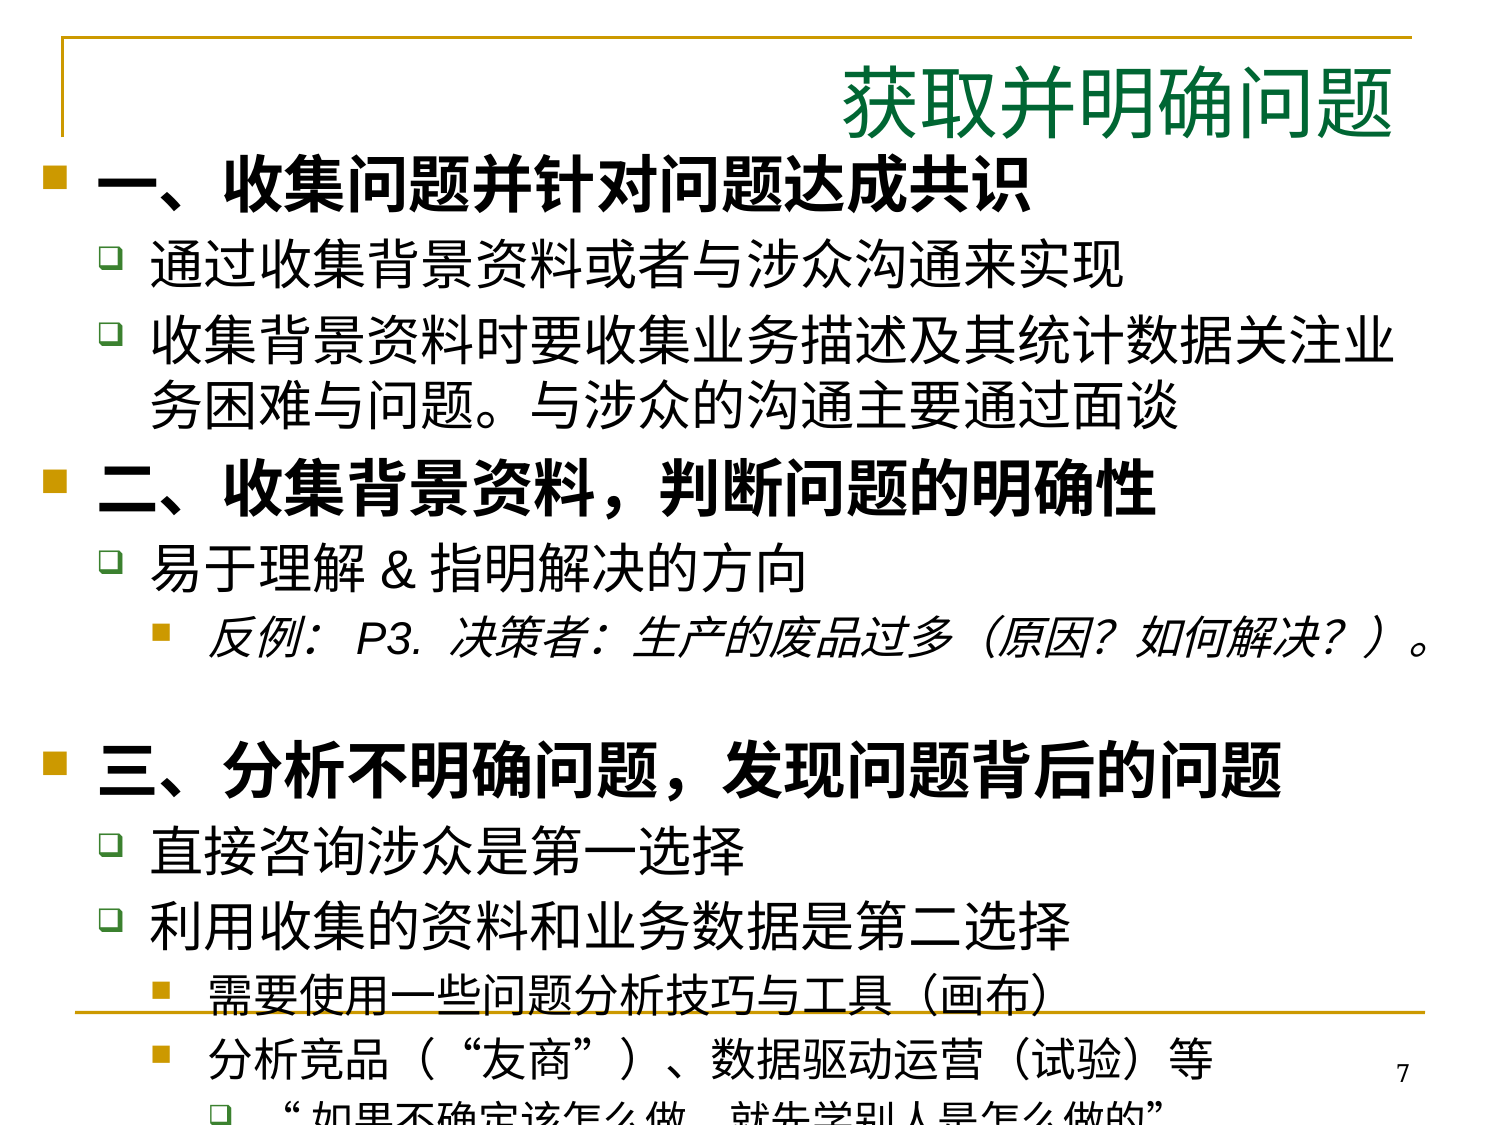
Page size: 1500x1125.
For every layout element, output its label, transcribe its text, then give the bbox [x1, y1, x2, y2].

title 获取并明确问题 [825, 45, 1425, 137]
slide_number 7 [1074, 1023, 1426, 1100]
list 一、收集问题并针对问题达成共识 通过收集背景资料或者与涉众沟通来实现 收集背景资料时要收集业务描述及其统计数据关注业务困难与问题。与涉众的沟通主要通过面谈 二、收集背景资料，判断问题的明确性 易于理解&指明解决的方向 反例：P3. 决策者：生产的废品过多（原因？如何解决？）。 三、分析不明确问题，发现问题背后的问题 直接咨询涉众是第一选择 利用收集的资料和业务数据是第二选择 需要使用一些问题分析技巧与工具（画布） 分析竞品（“友商”）、数据驱动运营（试验）等 “如果不确定该怎么做，就先学别人是怎么做的” [24, 137, 1450, 1113]
